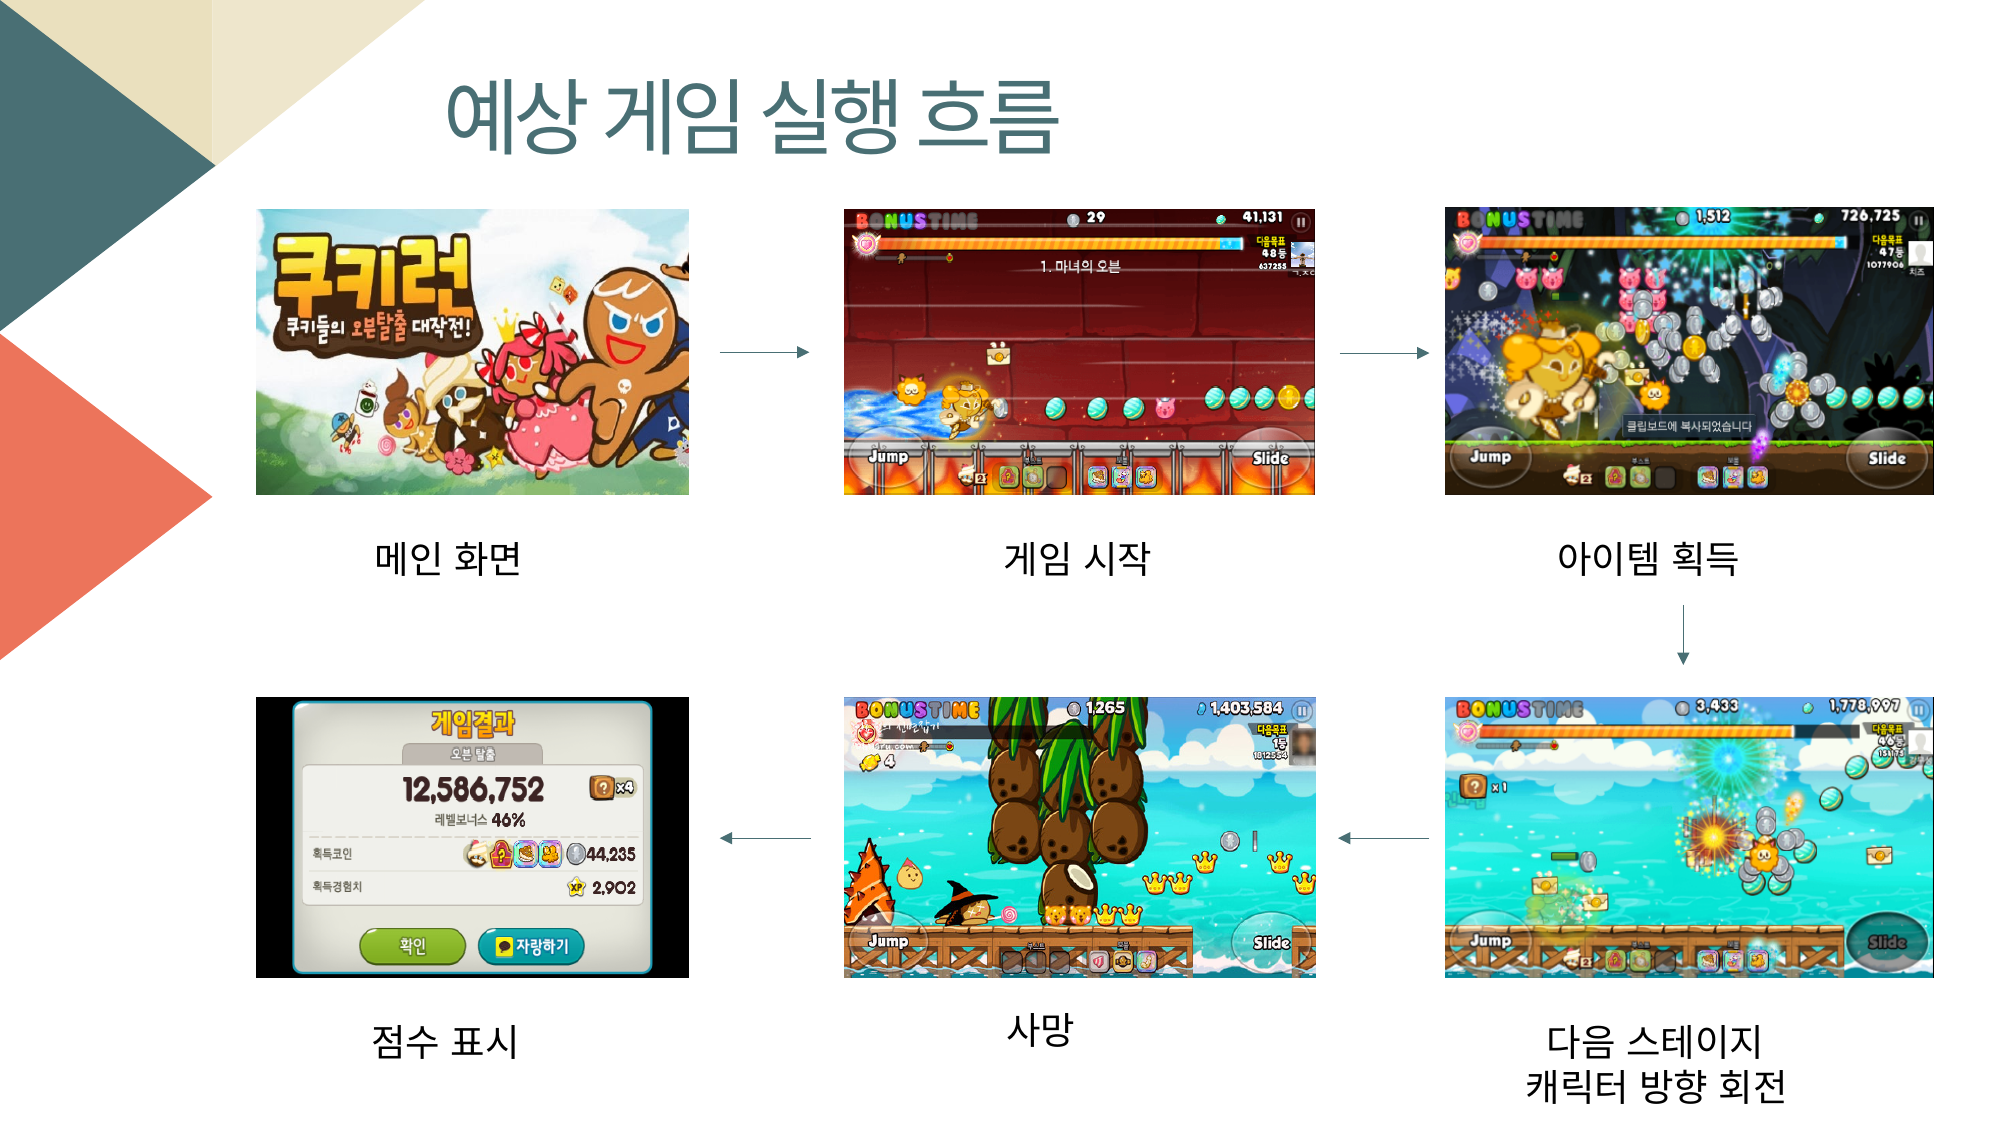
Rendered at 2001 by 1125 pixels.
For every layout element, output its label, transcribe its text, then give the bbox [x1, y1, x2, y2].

text_box 예상 게임 실행 흐름 [429, 69, 1327, 185]
text_box 다음 스테이지 캐릭터 방향 회전 [1459, 1011, 1907, 1117]
picture [1444, 207, 1934, 495]
text_box 게임 시작 [927, 528, 1270, 589]
picture [844, 697, 1316, 978]
picture [844, 209, 1316, 495]
text_box 아이템 획득 [1459, 528, 1907, 588]
picture [1444, 697, 1934, 978]
text_box 점수 표시 [294, 1011, 629, 1072]
picture [256, 209, 689, 495]
picture [256, 697, 689, 978]
text_box 사망 [856, 999, 1302, 1060]
text_box 메인 화면 [256, 528, 670, 588]
